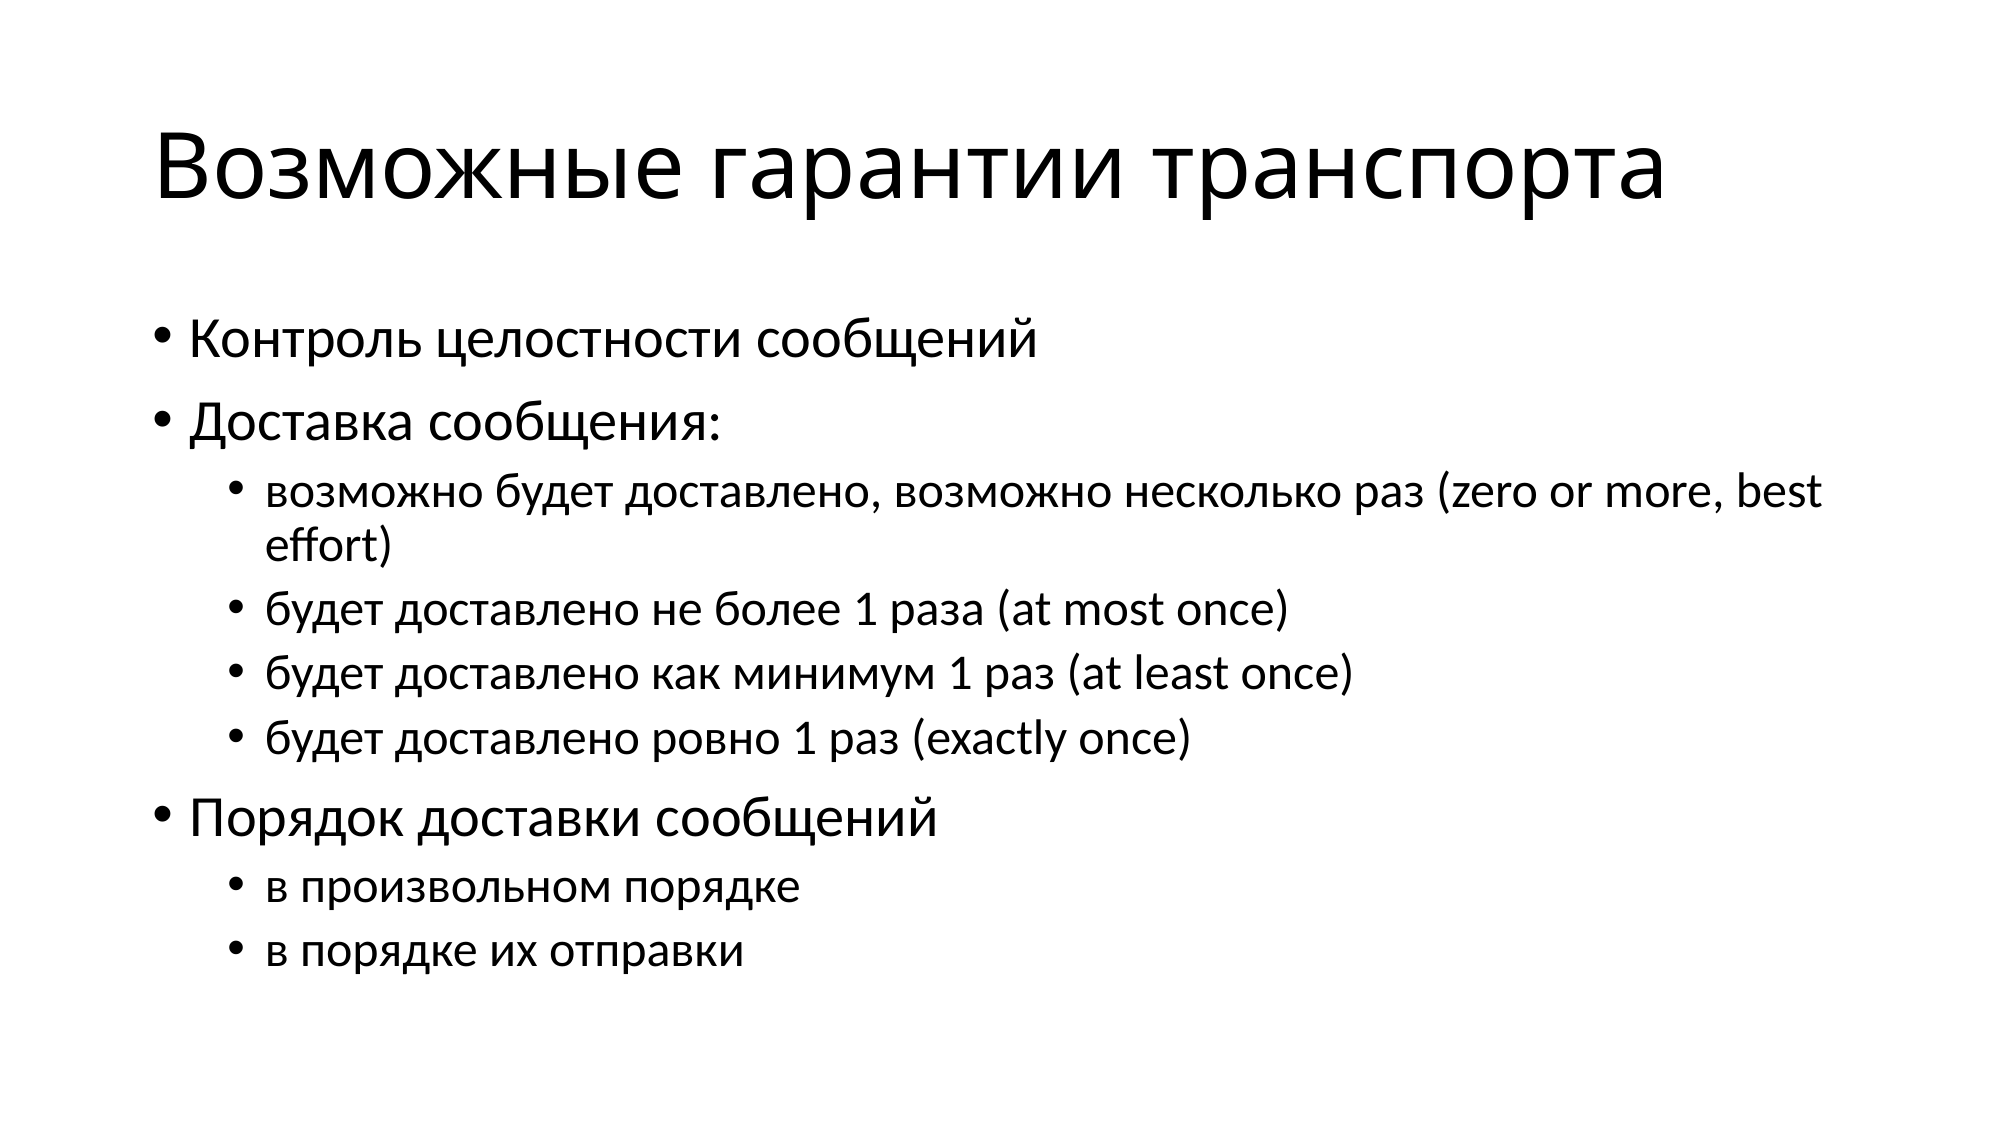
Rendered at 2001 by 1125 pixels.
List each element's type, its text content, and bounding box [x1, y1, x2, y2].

list Контроль целостности сообщений Доставка сообщения: возможно будет доставлено, возможно несколько раз (zero or more, best effort) будет доставлено не более 1 раза (at most once) будет доставлено как минимум 1 раз (at least once) будет доставлено ровно 1 раз (exactly once) Порядок доставки сообщений в произвольном порядке в порядке их отправки [137, 299, 1863, 1014]
title Возможные гарантии транспорта [137, 59, 1863, 278]
